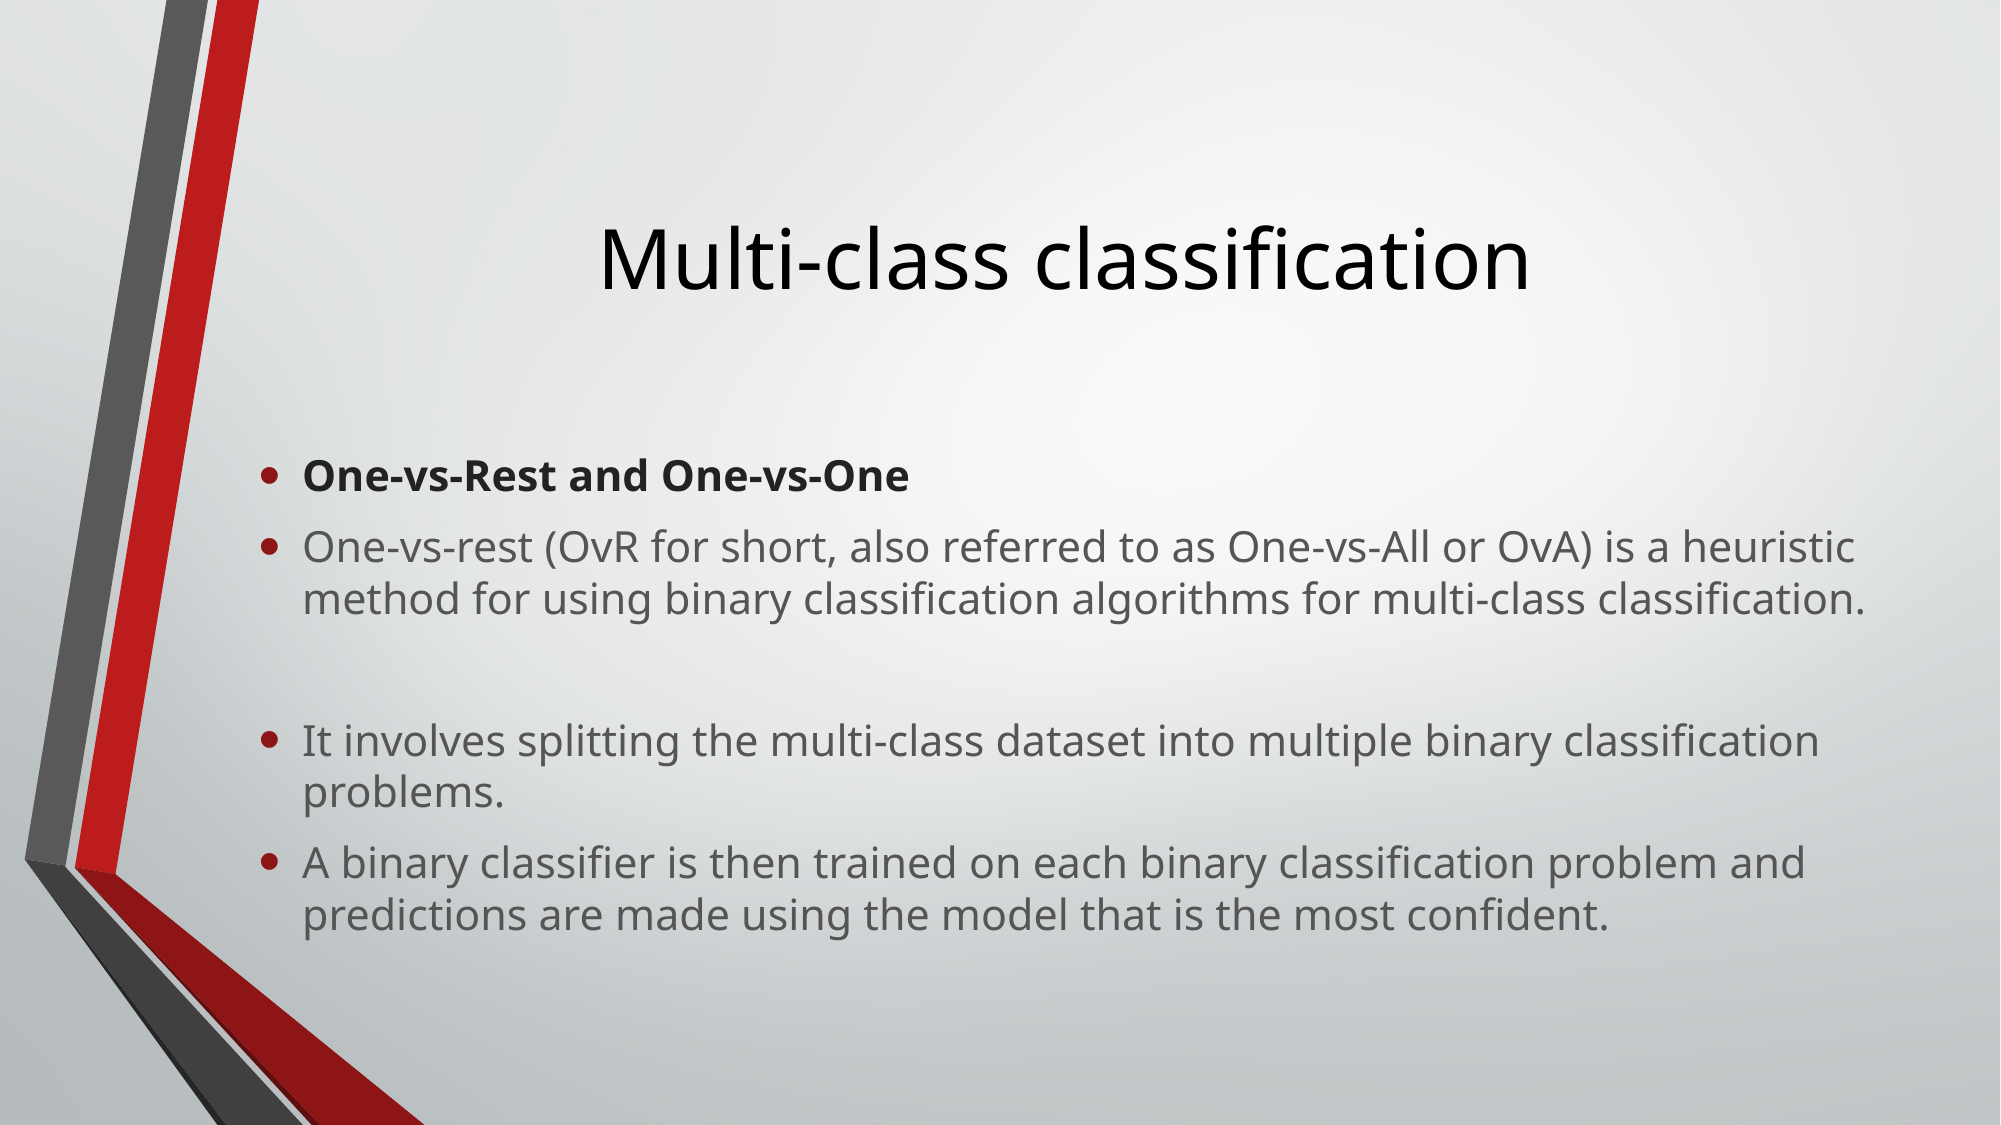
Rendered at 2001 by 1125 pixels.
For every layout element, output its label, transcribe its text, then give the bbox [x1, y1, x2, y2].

title Multi-class classification [243, 112, 1887, 400]
list One-vs-Rest and One-vs-One One-vs-rest (OvR for short, also referred to as One-vs-All or OvA) is a heuristic method for using binary classification algorithms for multi-class classification. It involves splitting the multi-class dataset into multiple binary classification problems. A binary classifier is then trained on each binary classification problem and predictions are made using the model that is the most confident. [243, 437, 1887, 950]
